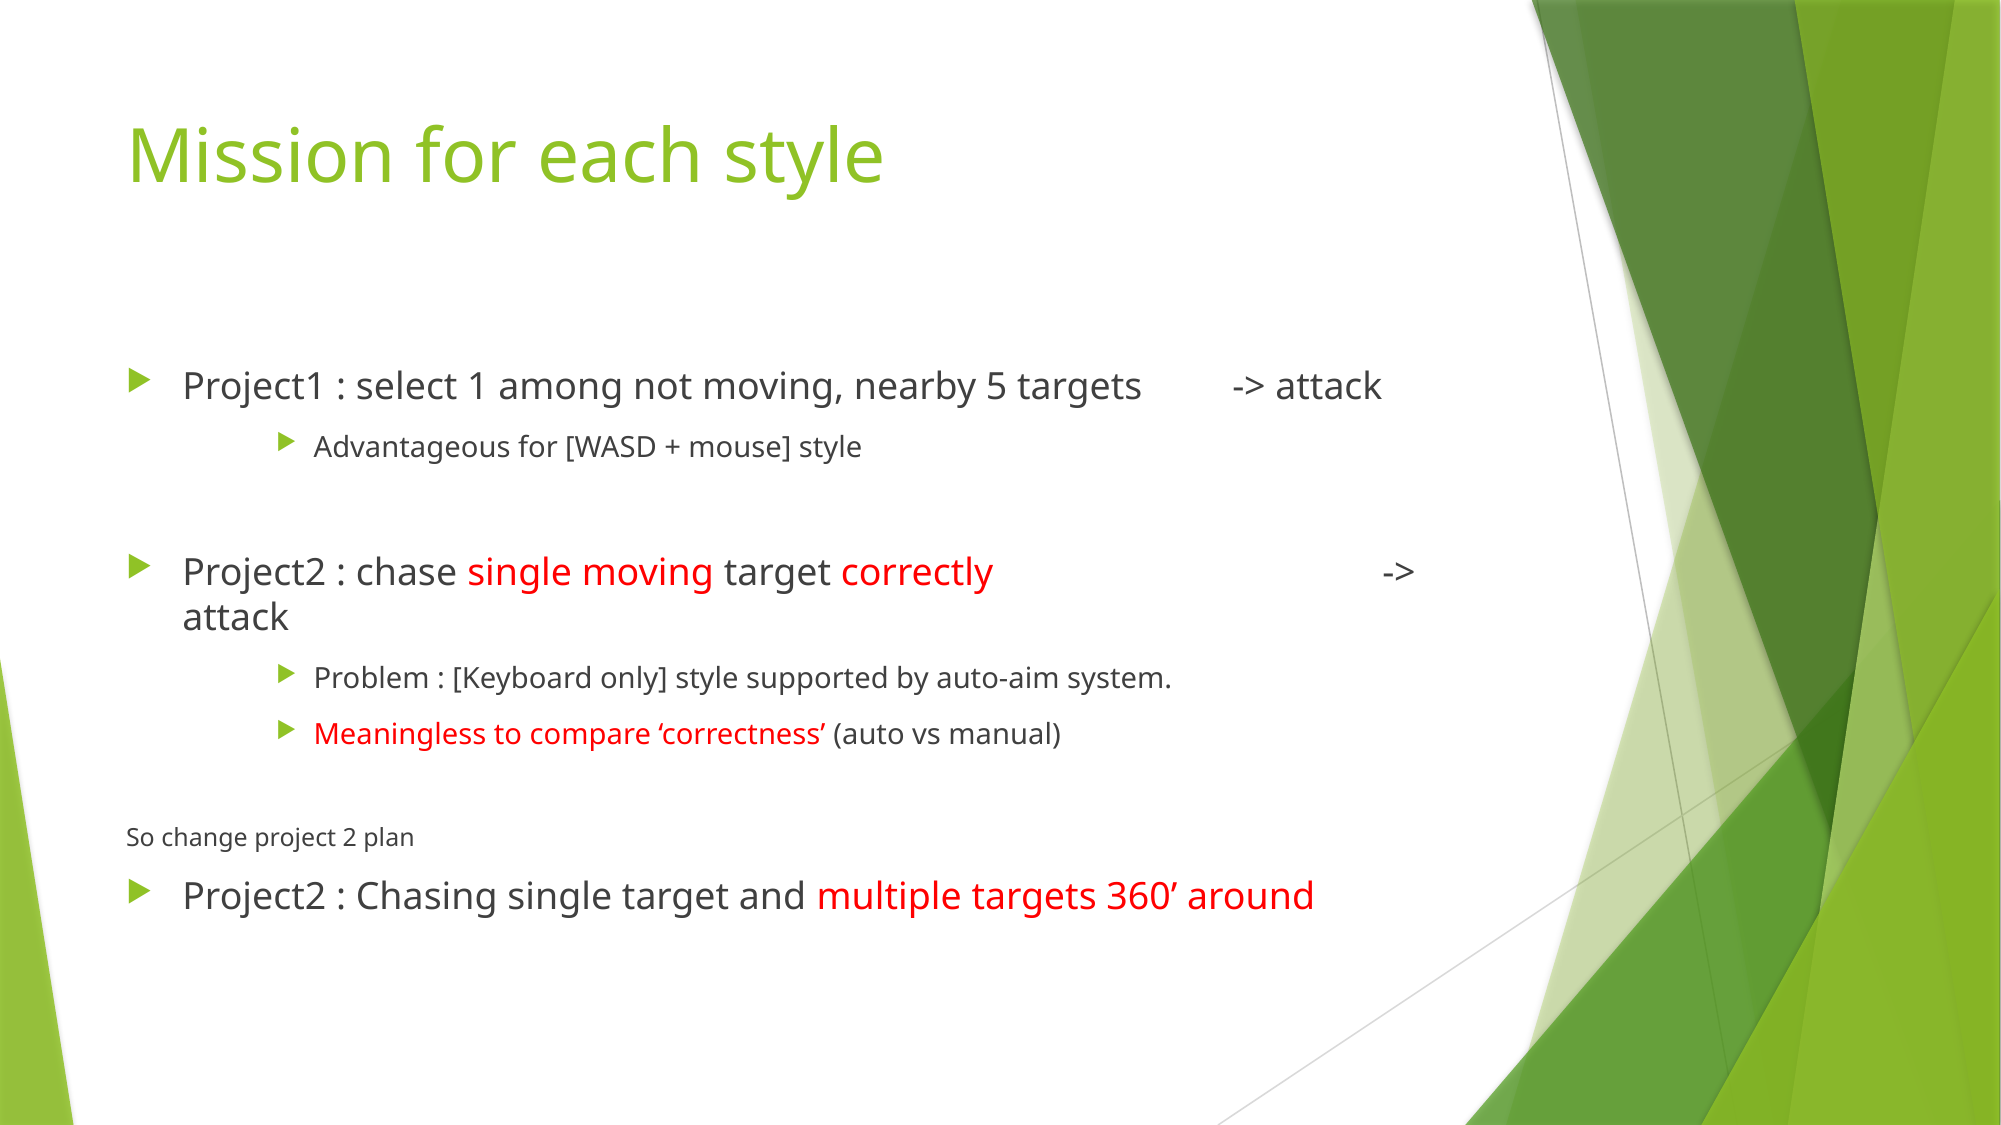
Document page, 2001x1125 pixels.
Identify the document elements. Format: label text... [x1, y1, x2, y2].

list Project1 : select 1 among not moving, nearby 5 targets -> attack Advantageous for [WASD + mouse] style Project2 : chase single moving target correctly -> attack Problem : [Keyboard only] style supported by auto-aim system. Meaningless to compare ‘correctness’ (auto vs manual) So change project 2 plan Project2 : Chasing single target and multiple targets 360’ around [111, 354, 1522, 992]
title Mission for each style [111, 99, 1522, 233]
